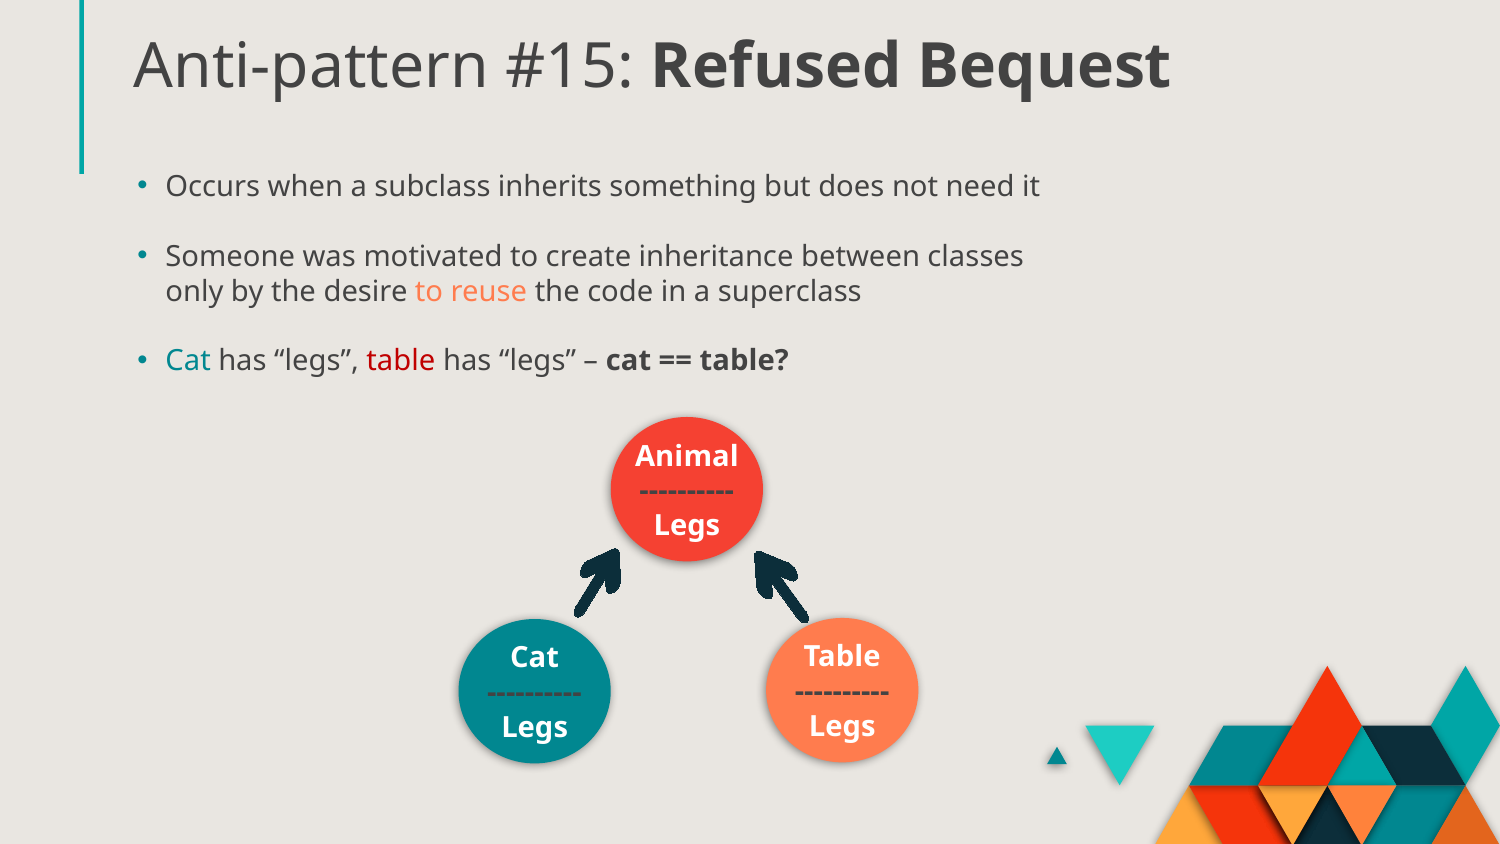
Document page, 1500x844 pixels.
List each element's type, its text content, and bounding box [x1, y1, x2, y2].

text_box Animal ---------- Legs [610, 416, 763, 562]
text_box Cat ---------- Legs [458, 619, 611, 764]
text_box [574, 548, 621, 618]
text_box Occurs when a subclass inherits something but does not need it Someone was motivated to create inheritance between classes only by the desire to reuse the code in a superclass Cat has “legs”, table has “legs” – cat == table? [122, 159, 1070, 414]
title Anti-pattern #15: Refused Bequest [118, 20, 1447, 115]
text_box [754, 551, 809, 623]
text_box Table ---------- Legs [766, 617, 919, 763]
